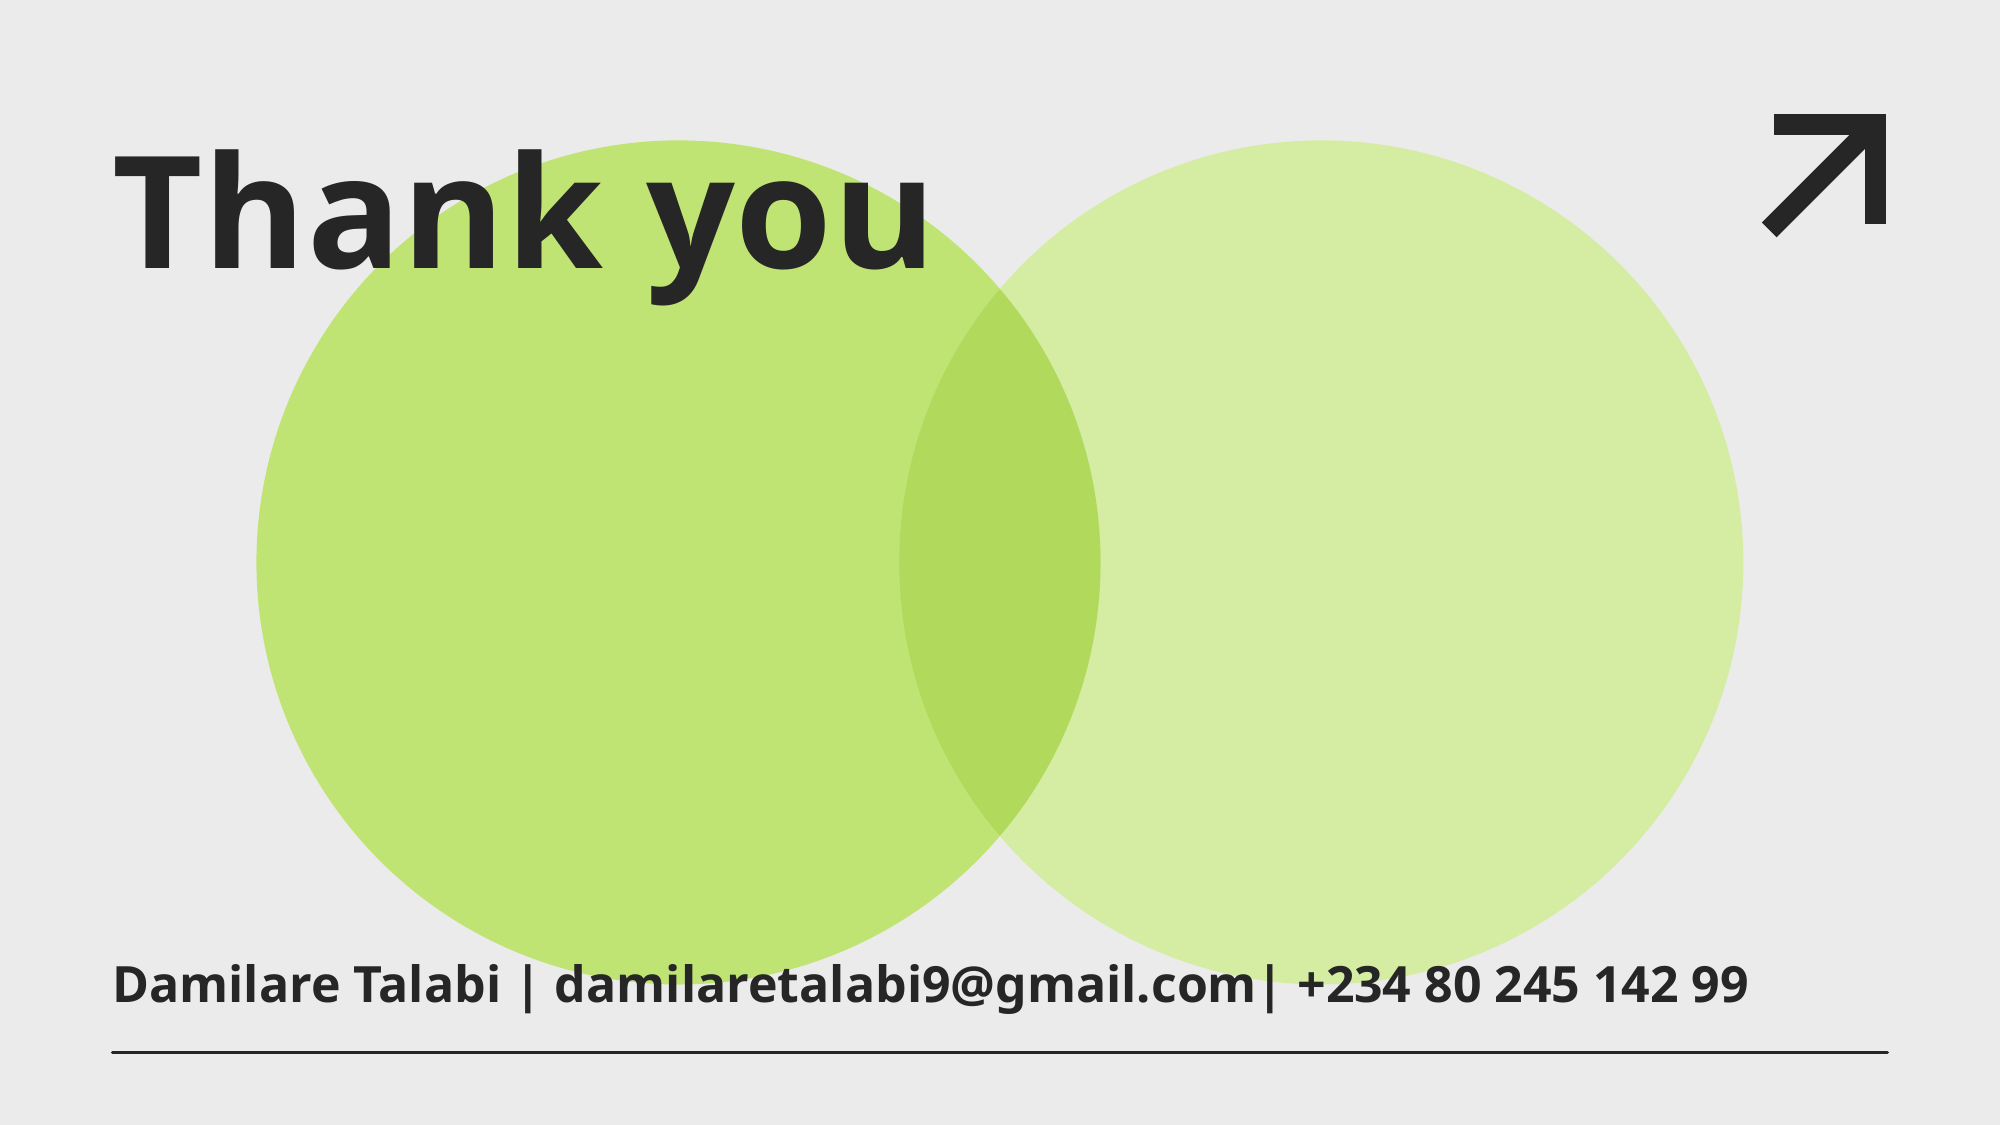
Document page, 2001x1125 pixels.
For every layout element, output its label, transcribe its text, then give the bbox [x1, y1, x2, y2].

title Thank you [112, 112, 1763, 863]
subtitle Damilare Talabi | damilaretalabi9@gmail.com| +234 80 245 142 99 [112, 911, 1888, 1012]
